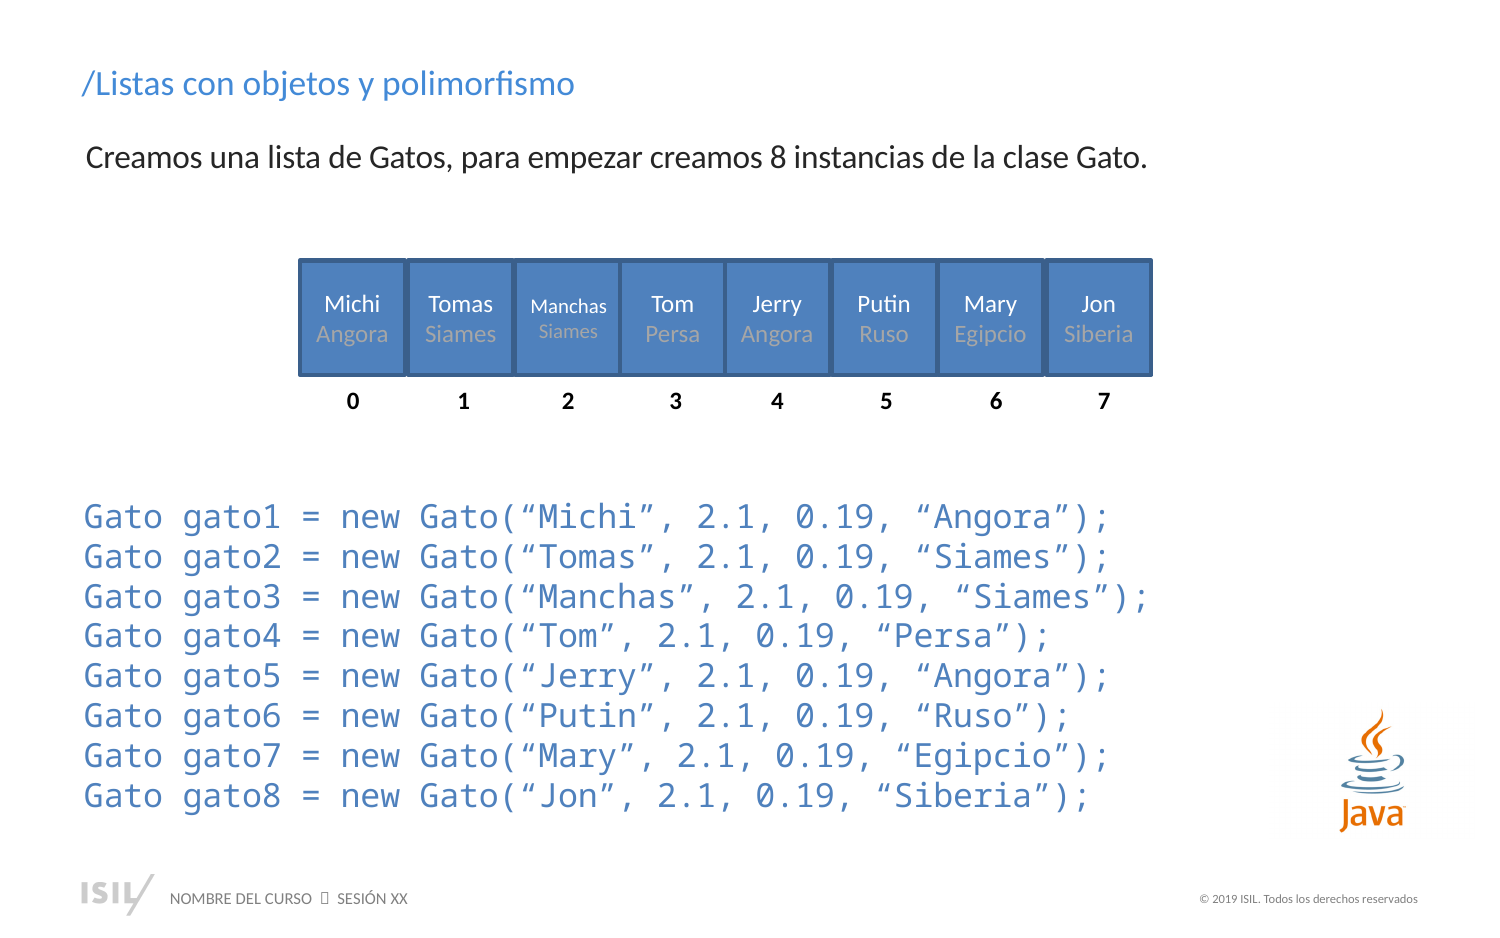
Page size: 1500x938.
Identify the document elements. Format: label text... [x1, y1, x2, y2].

text_box Mary Egipcio [936, 258, 1044, 377]
picture [1269, 701, 1476, 840]
text_box 5 [865, 376, 898, 422]
text_box /Listas con objetos y polimorfismo [66, 52, 1249, 110]
text_box Tom Persa [618, 258, 723, 377]
text_box 0 [332, 376, 364, 422]
text_box 3 [654, 376, 687, 422]
text_box 6 [975, 376, 1007, 422]
text_box 7 [1083, 376, 1115, 422]
text_box Manchas Siames [513, 258, 618, 377]
text_box 4 [756, 376, 789, 422]
text_box Jon Siberia [1044, 258, 1153, 377]
text_box Creamos una lista de Gatos, para empezar creamos 8 instancias de la clase Gato. Gato gato1 = new Gato(“Michi”, 2.1, 0.19, “Angora”); Gato gato2 = new Gato(“Tomas”, 2.1, 0.19, “Siames”); Gato gato3 = new Gato(“Manchas”, 2.1, 0.19, “Siames”); Gato gato4 = new Gato(“Tom”, 2.1, 0.19, “Persa”); Gato gato5 = new Gato(“Jerry”, 2.1, 0.19, “Angora”); Gato gato6 = new Gato(“Putin”, 2.1, 0.19, “Ruso”); Gato gato7 = new Gato(“Mary”, 2.1, 0.19, “Egipcio”); Gato gato8 = new Gato(“Jon”, 2.1, 0.19, “Siberia”); [83, 135, 1424, 938]
text_box 2 [547, 376, 579, 422]
text_box Jerry Angora [723, 258, 830, 377]
text_box Michi Angora [298, 258, 407, 377]
text_box Tomas Siames [407, 258, 513, 377]
text_box 1 [442, 376, 475, 422]
text_box Putin Ruso [830, 258, 936, 377]
